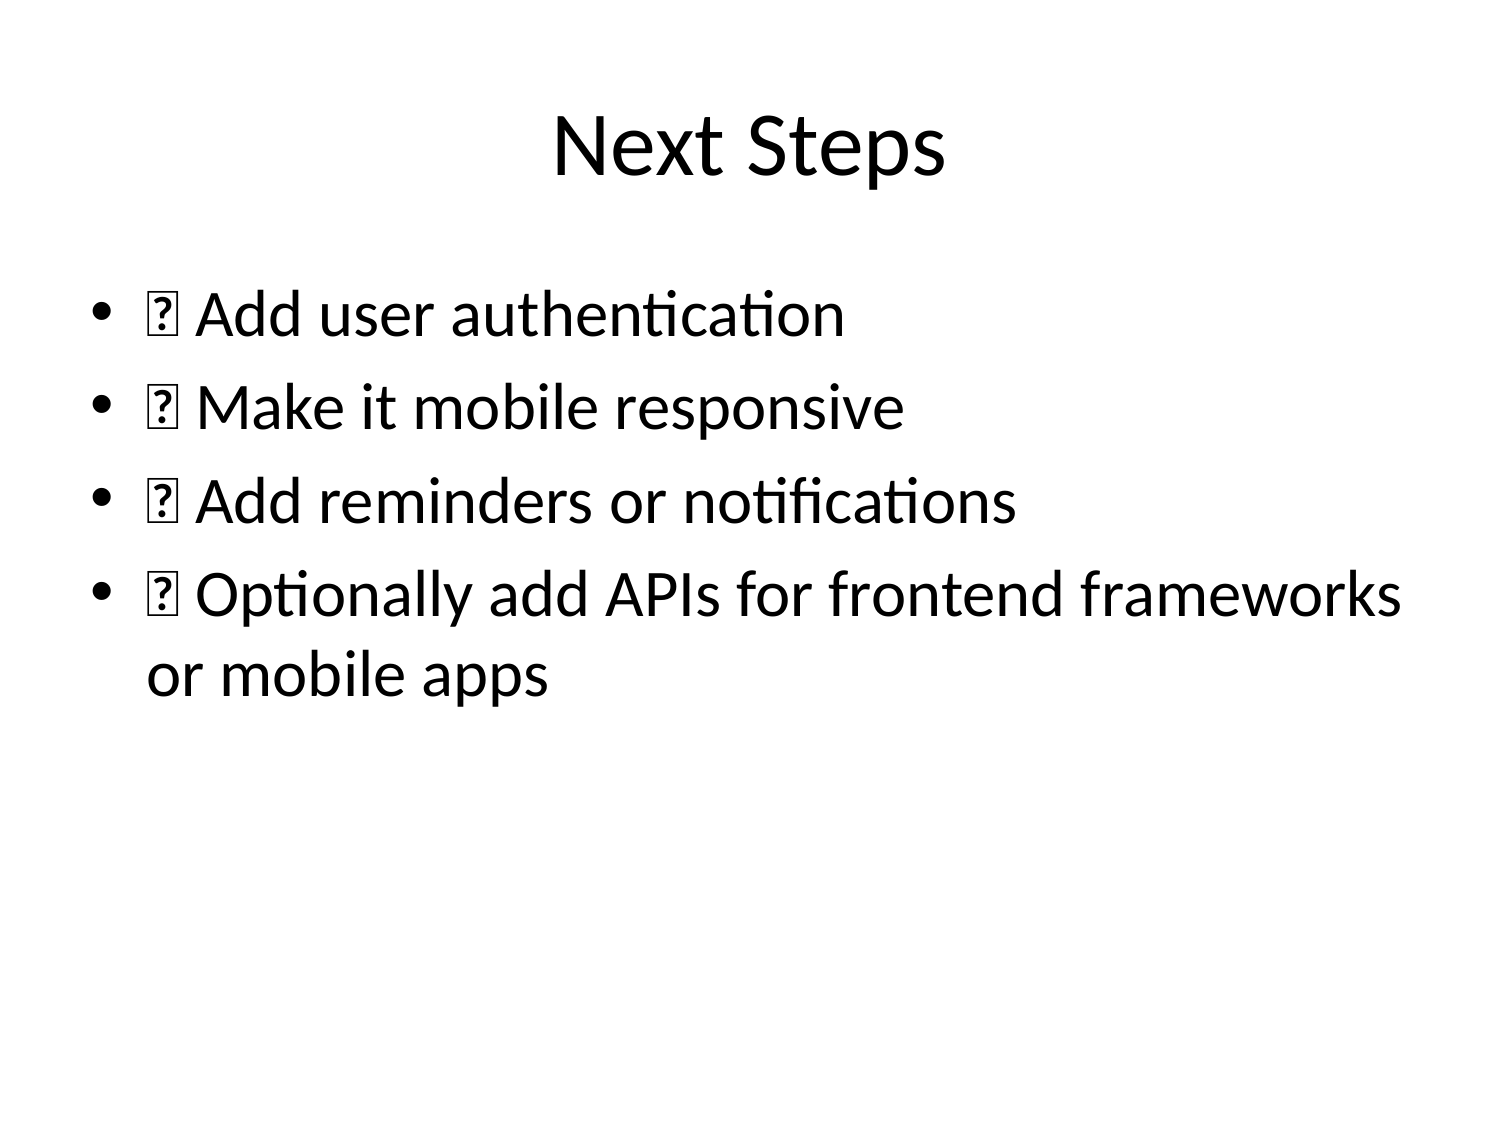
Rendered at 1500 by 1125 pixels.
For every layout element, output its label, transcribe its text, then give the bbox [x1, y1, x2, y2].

list 🔄 Add user authentication 📱 Make it mobile responsive 🔔 Add reminders or notifications 🧩 Optionally add APIs for frontend frameworks or mobile apps [75, 262, 1425, 1005]
title Next Steps [75, 45, 1425, 233]
